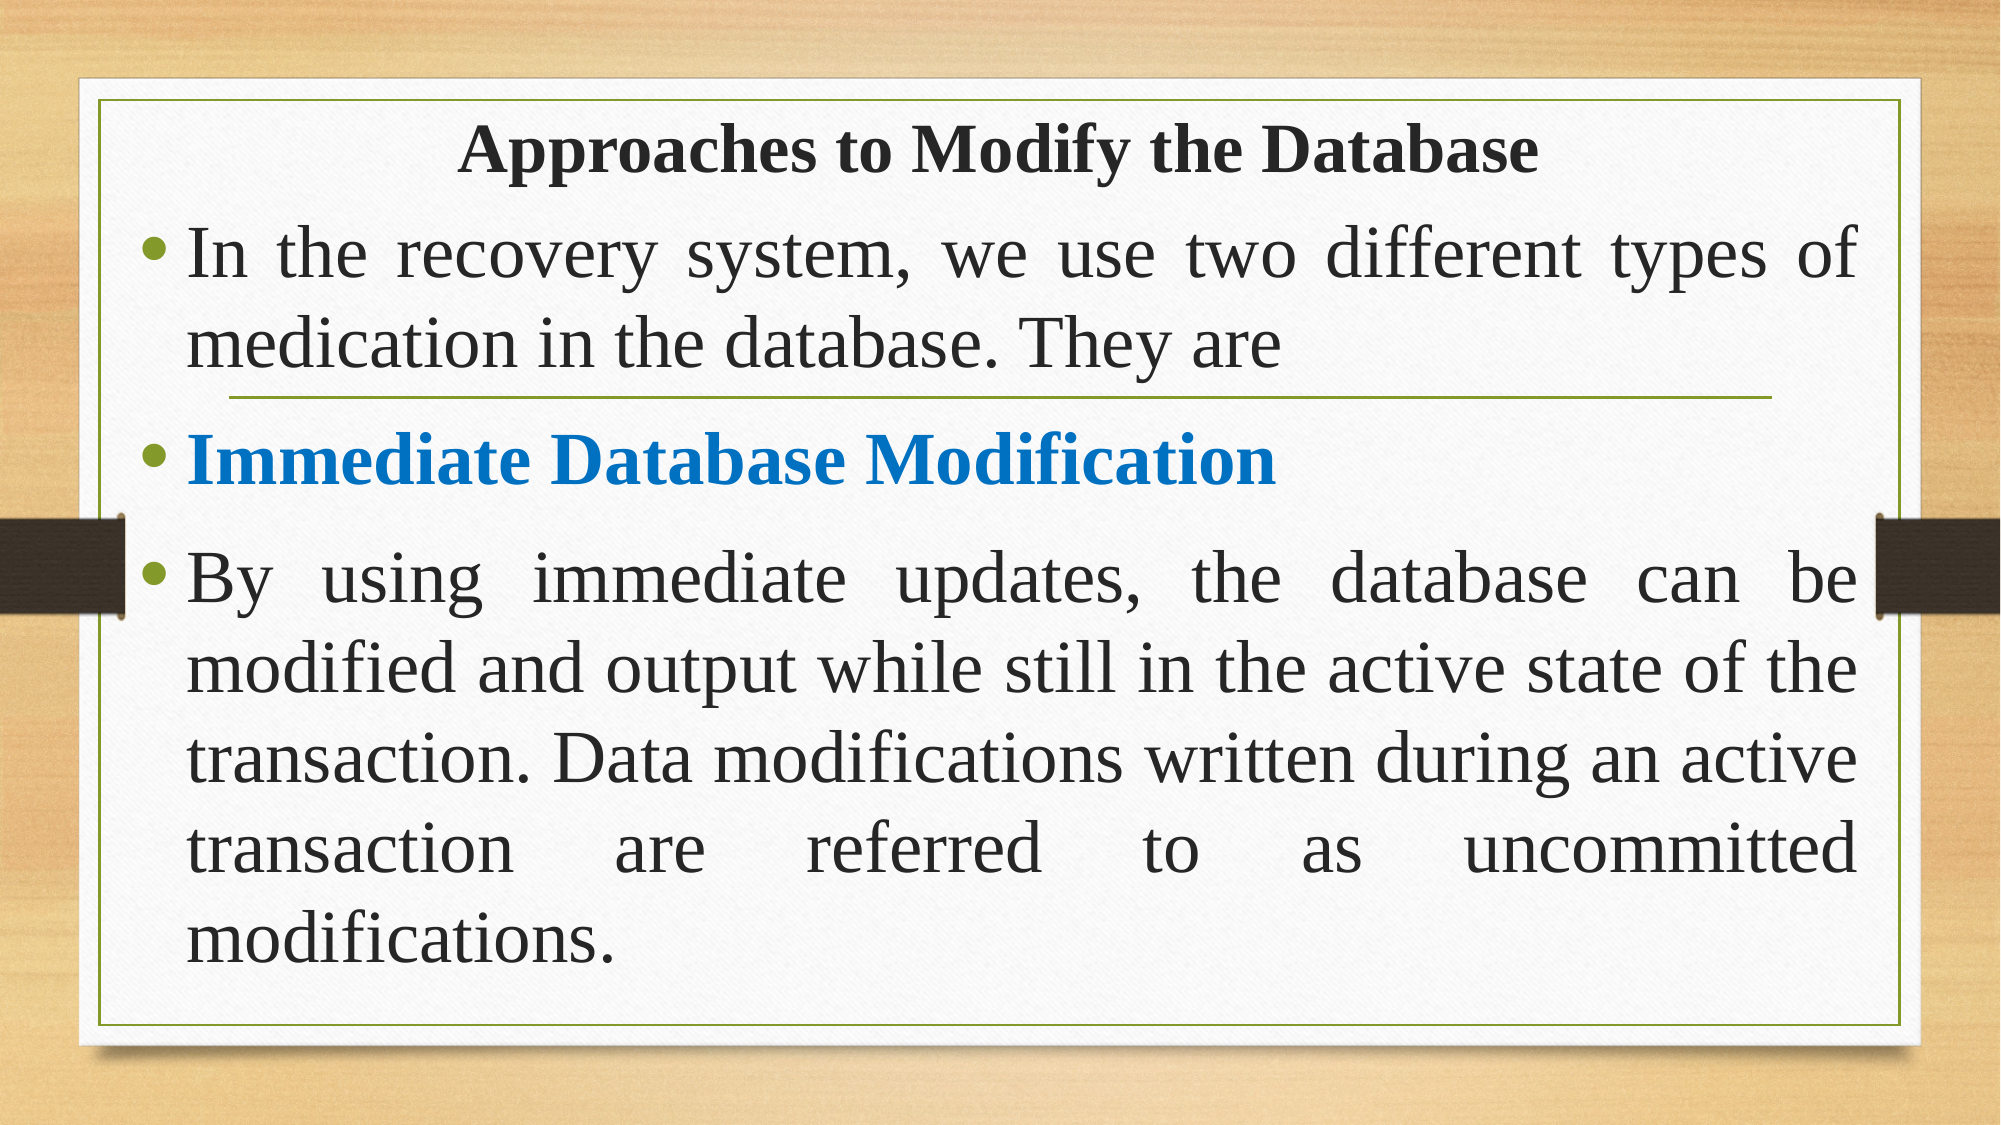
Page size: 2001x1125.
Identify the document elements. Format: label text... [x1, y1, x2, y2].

picture [0, 0, 2001, 1125]
list In the recovery system, we use two different types of medication in the database. They are Immediate Database Modification By using immediate updates, the database can be modified and output while still in the active state of the transaction. Data modifications written during an active transaction are referred to as uncommitted modifications. [124, 194, 1876, 935]
title Approaches to Modify the Database [212, 93, 1788, 194]
